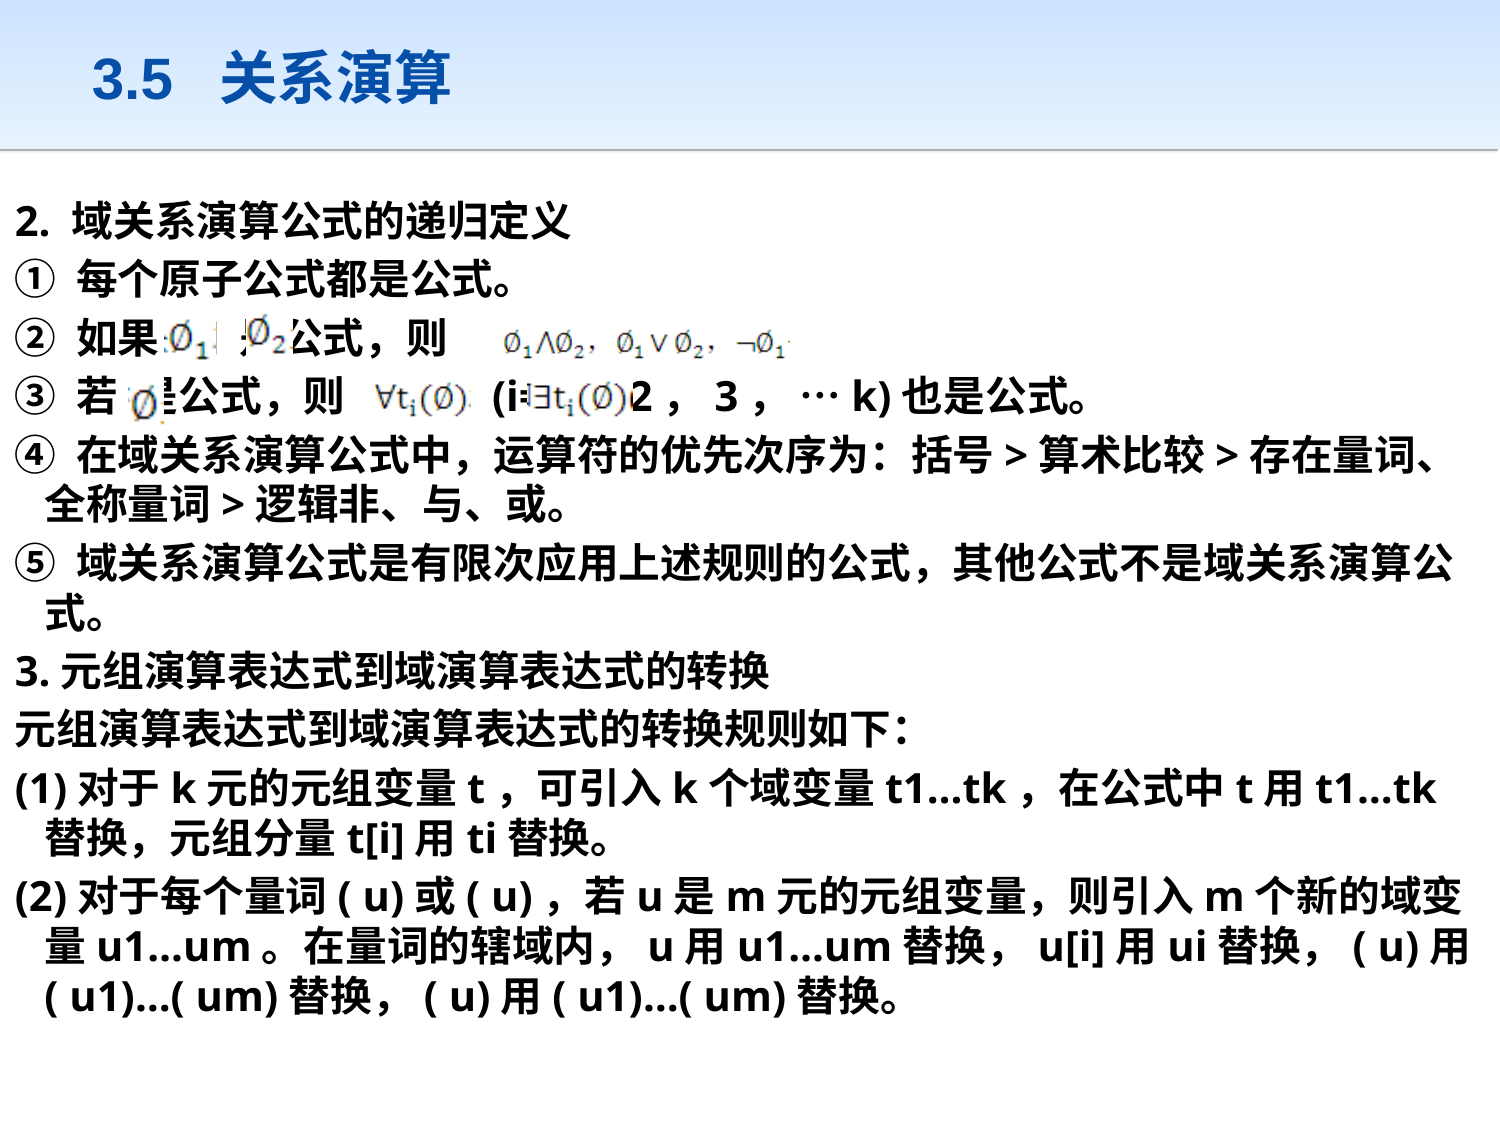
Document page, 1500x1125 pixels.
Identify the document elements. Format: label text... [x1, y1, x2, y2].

text_box 2. 域关系演算公式的递归定义 ① 每个原子公式都是公式。 ② 如果 和 是公式，则 也是公式。 ③ 若 是公式，则 和 (i=1，2，3， …k)也是公式。 ④ 在域关系演算公式中，运算符的优先次序为：括号>算术比较>存在量词、全称量词>逻辑非、与、或。 ⑤ 域关系演算公式是有限次应用上述规则的公式，其他公式不是域关系演算公式。 3.元组演算表达式到域演算表达式的转换 元组演算表达式到域演算表达式的转换规则如下： (1)对于k元的元组变量t，可引入k个域变量t1…tk，在公式中t用t1…tk替换，元组分量t[i]用ti替换。 (2)对于每个量词( u)或( u)，若u是m元的元组变量，则引入m个新的域变量u1…um。在量词的辖域内，u用u1…um替换，u[i]用ui替换，( u)用( u1)…( um)替换，( u)用( u1)…( um)替换。 [0, 187, 1500, 1028]
picture [245, 304, 294, 359]
picture [374, 374, 471, 423]
title 3.5 关系演算 [76, 23, 1424, 131]
picture [163, 316, 216, 364]
picture [128, 374, 165, 434]
picture [503, 316, 791, 428]
